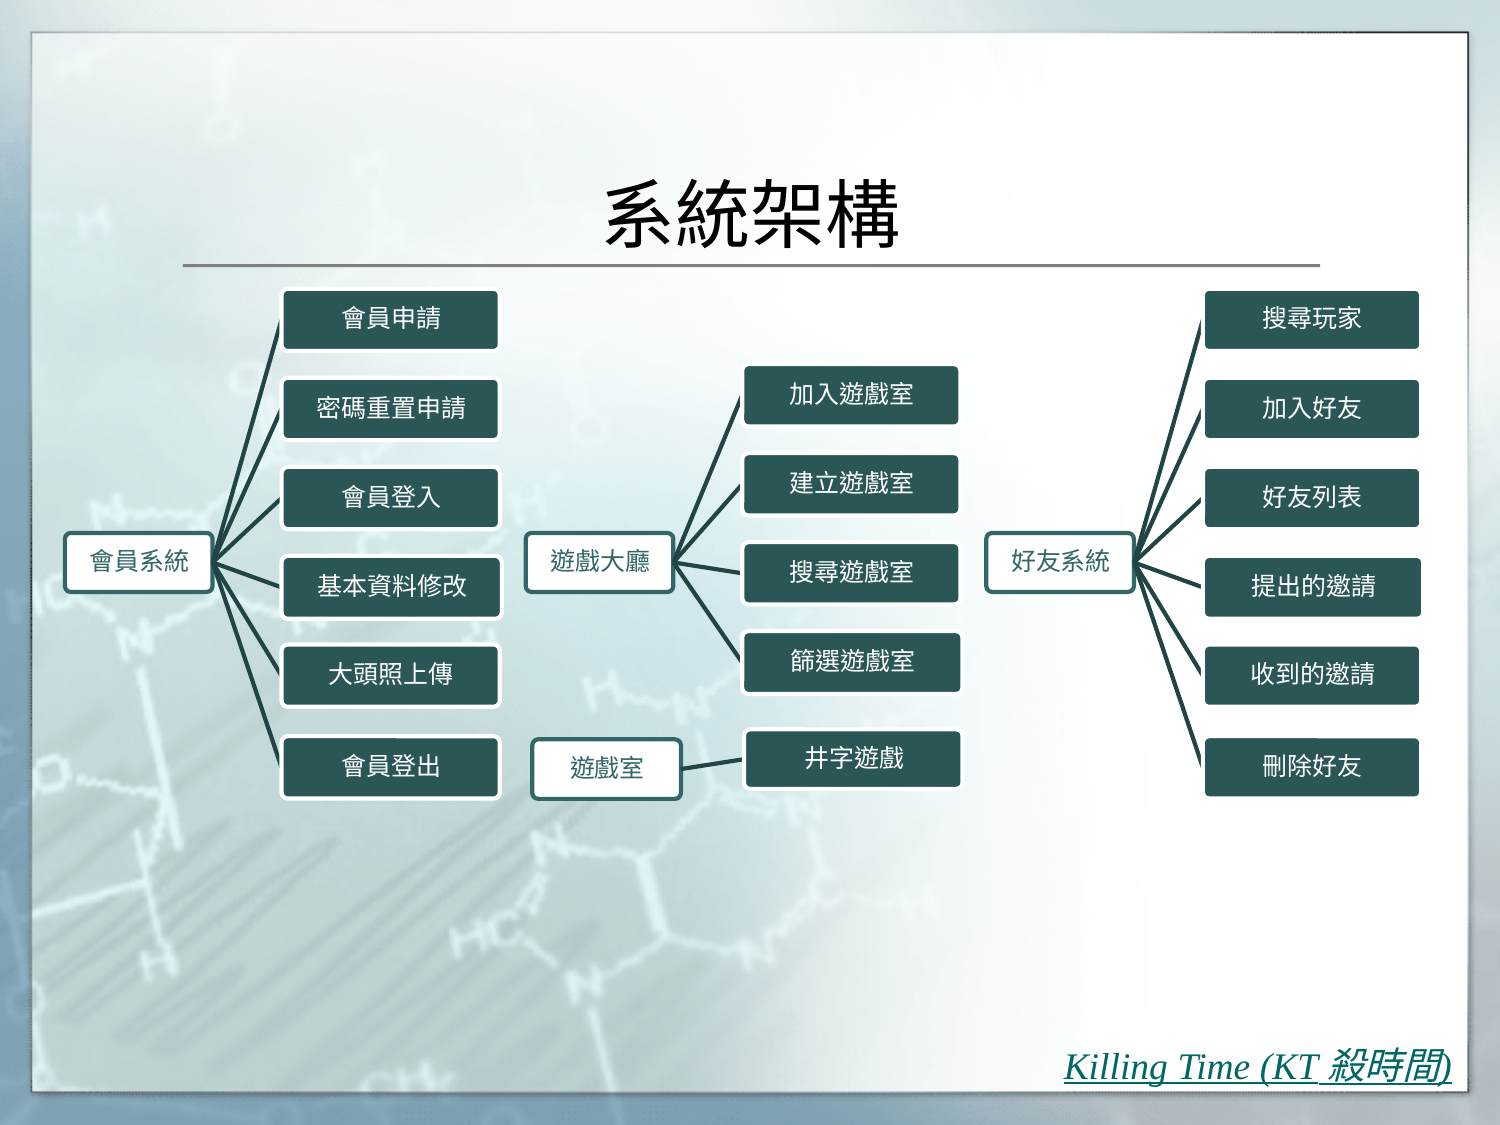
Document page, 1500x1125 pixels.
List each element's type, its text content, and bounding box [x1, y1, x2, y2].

text_box Killing Time (KT 殺時間) [1048, 1035, 1467, 1104]
picture [0, 288, 1500, 1125]
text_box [64, 178, 503, 947]
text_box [525, 266, 963, 585]
picture [0, 0, 1500, 137]
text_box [985, 178, 1424, 947]
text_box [525, 585, 963, 948]
title 系統架構 [0, 137, 1500, 288]
